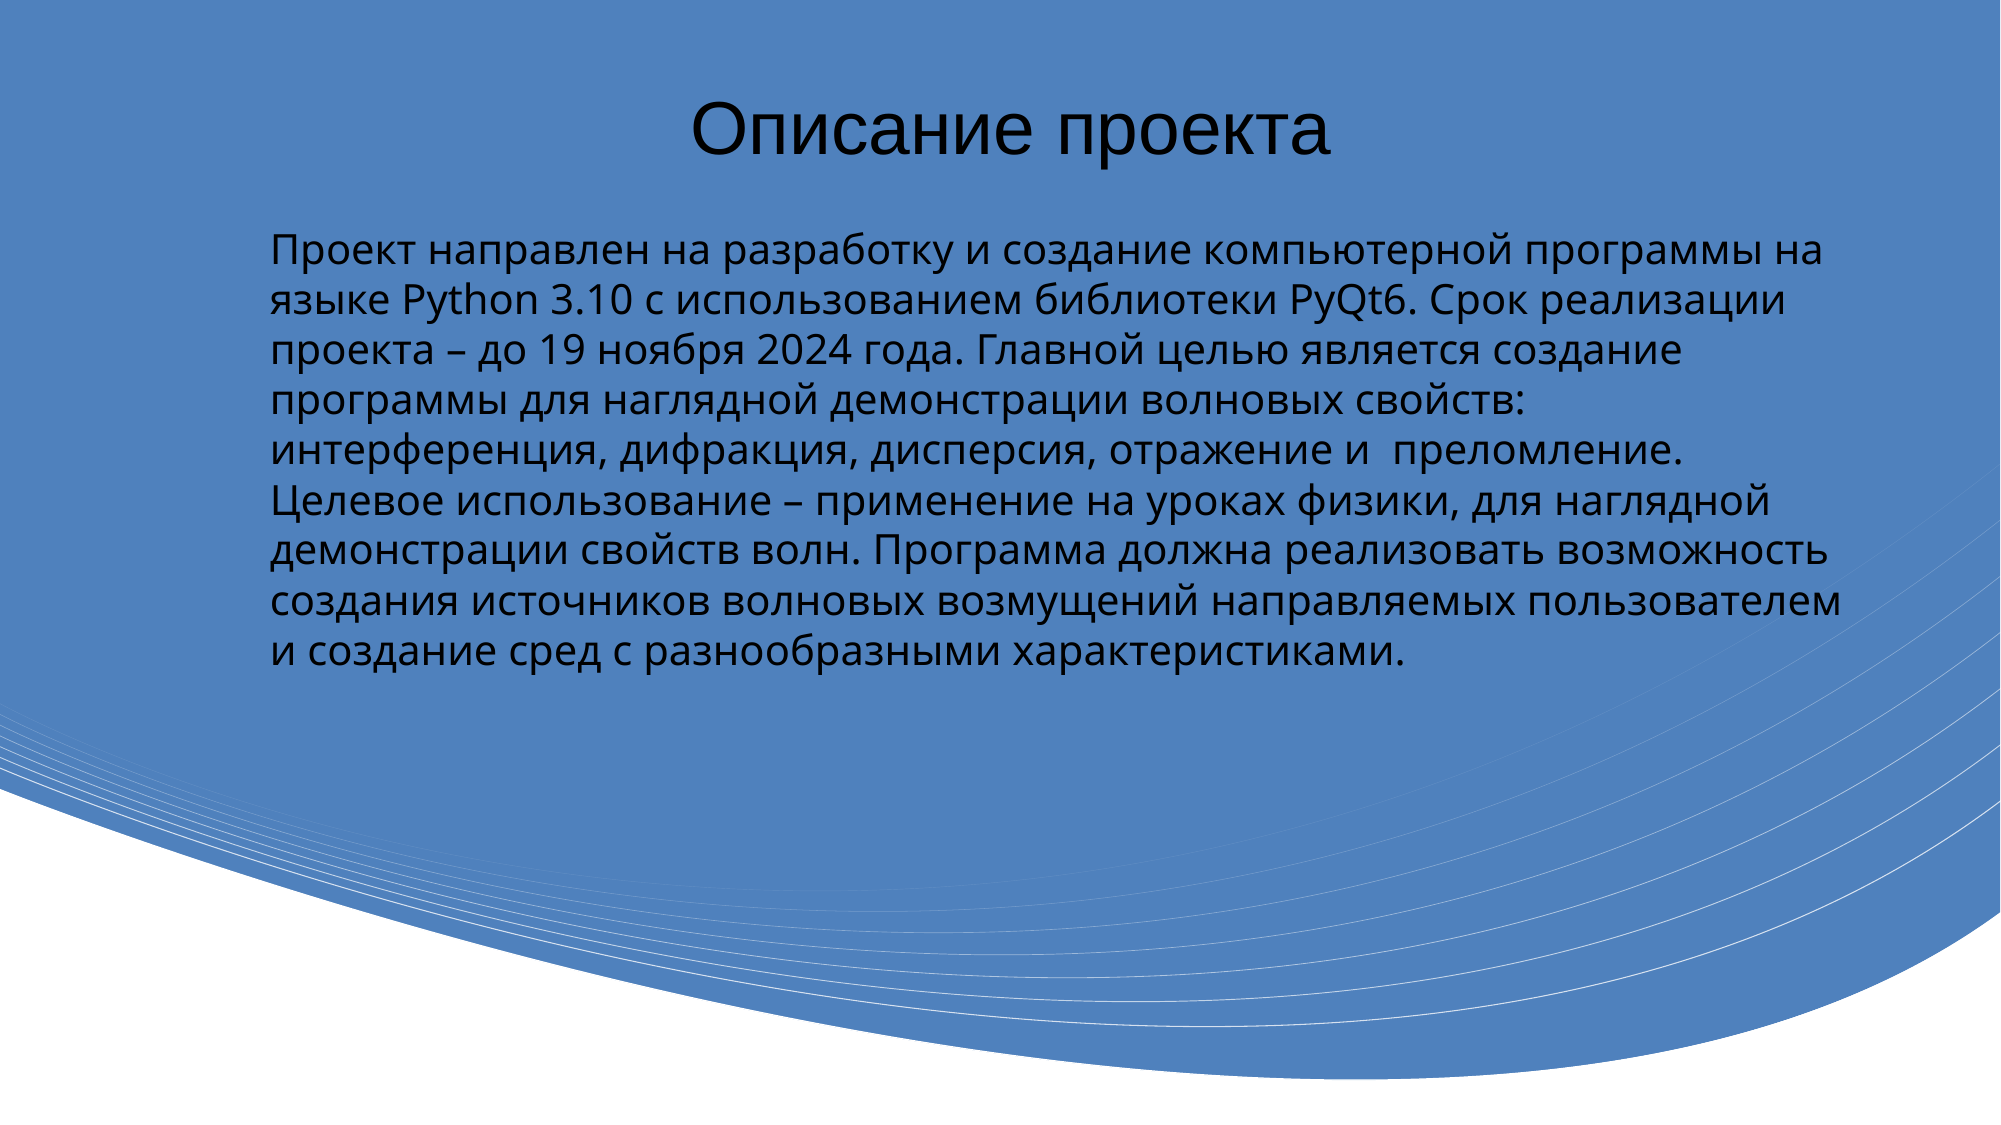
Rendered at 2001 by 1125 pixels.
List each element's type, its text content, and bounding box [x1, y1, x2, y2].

text_box Проект направлен на разработку и создание компьютерной программы на языке Python 3.10 с использованием библиотеки PyQt6. Срок реализации проекта – до 19 ноября 2024 года. Главной целью является создание программы для наглядной демонстрации волновых свойств: интерференция, дифракция, дисперсия, отражение и преломление. Целевое использование – применение на уроках физики, для наглядной демонстрации свойств волн. Программа должна реализовать возможность создания источников волновых возмущений направляемых пользователем и создание сред с разнообразными характеристиками. [254, 215, 1871, 681]
text_box Описание проекта [454, 71, 1567, 177]
